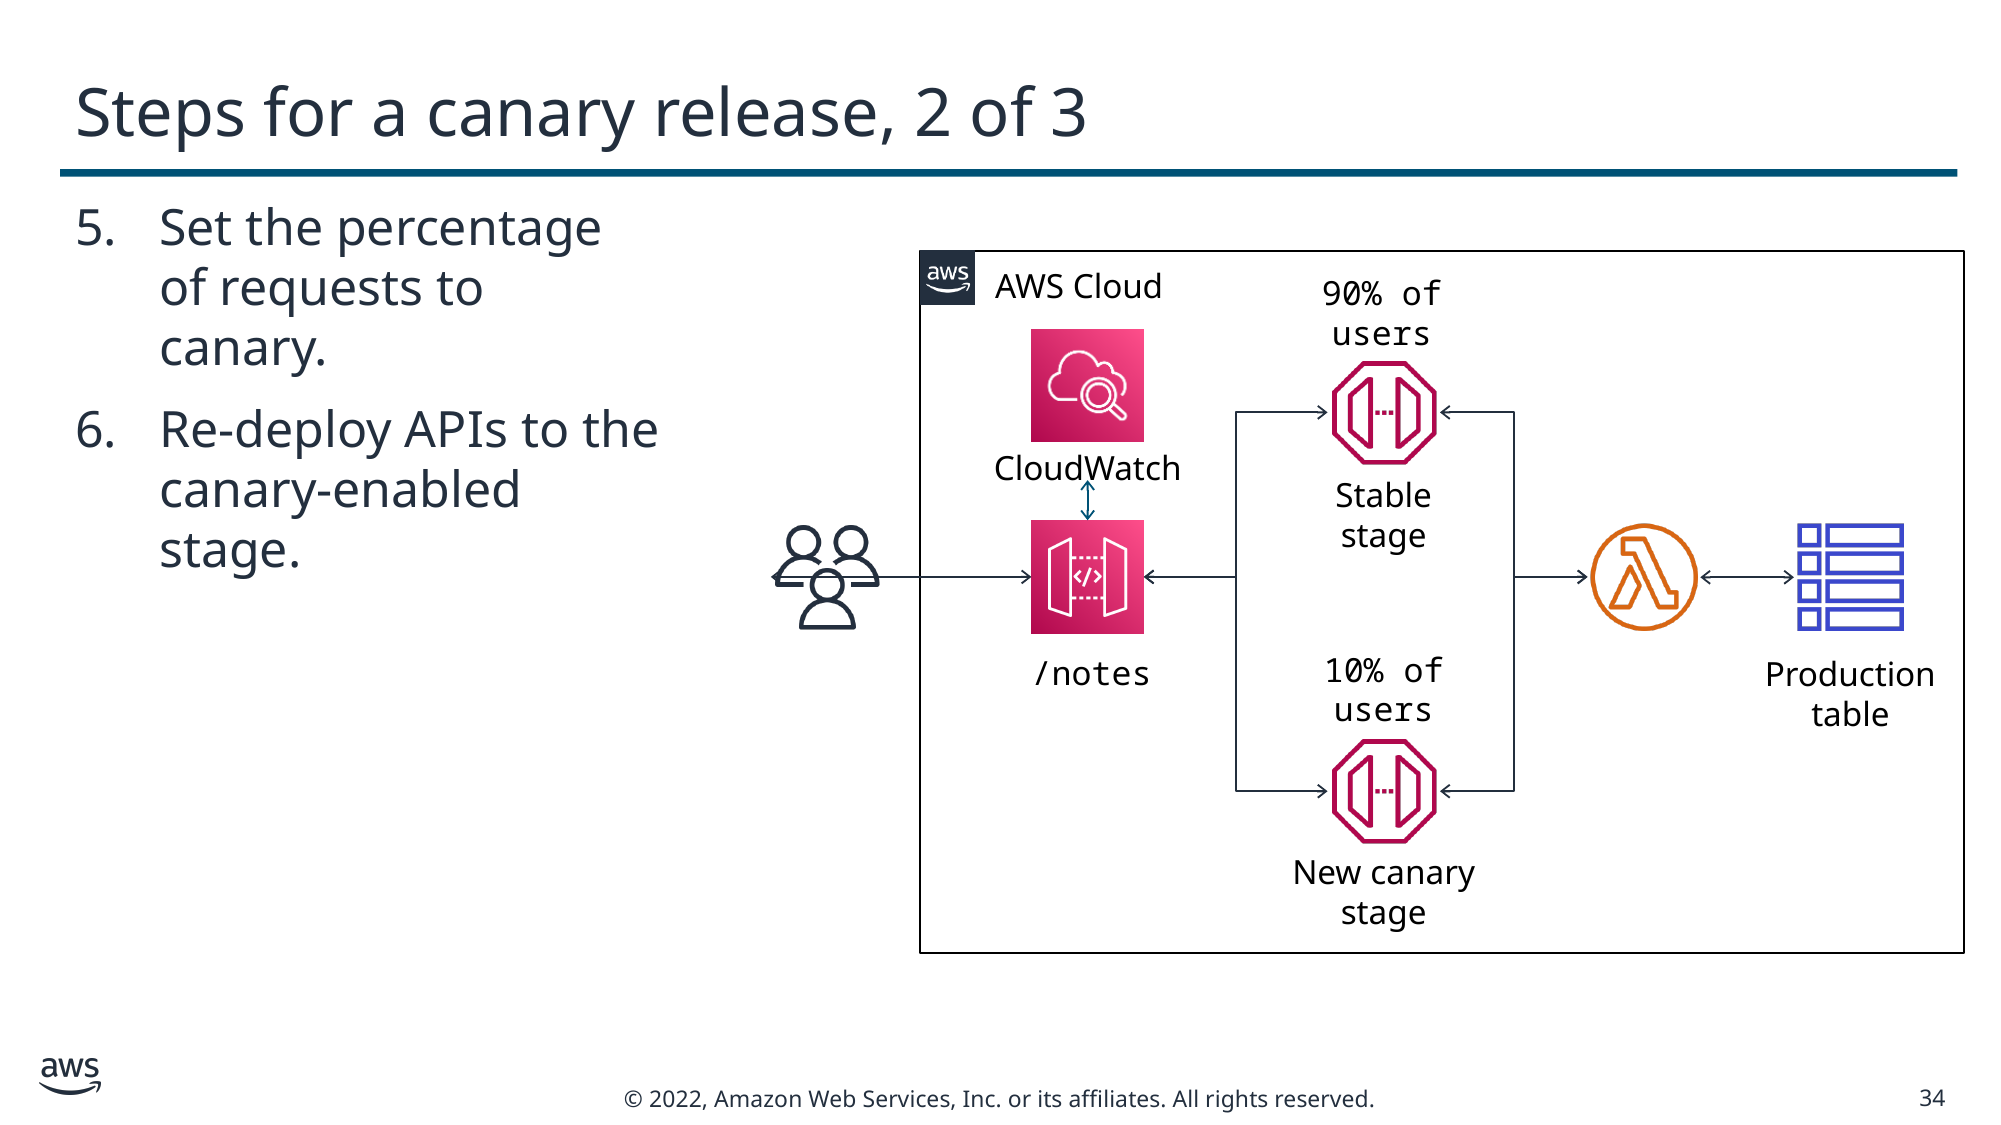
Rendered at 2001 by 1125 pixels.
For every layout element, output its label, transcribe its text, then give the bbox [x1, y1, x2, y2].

title Steps for a canary release, 2 of 3 [60, 49, 1958, 170]
slide_number 34 [1881, 1077, 1961, 1121]
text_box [770, 250, 1964, 954]
picture [39, 1058, 101, 1095]
list Set the percentage of requests to canary. Re-deploy APIs to the canary-enabled stage. [60, 187, 675, 1056]
